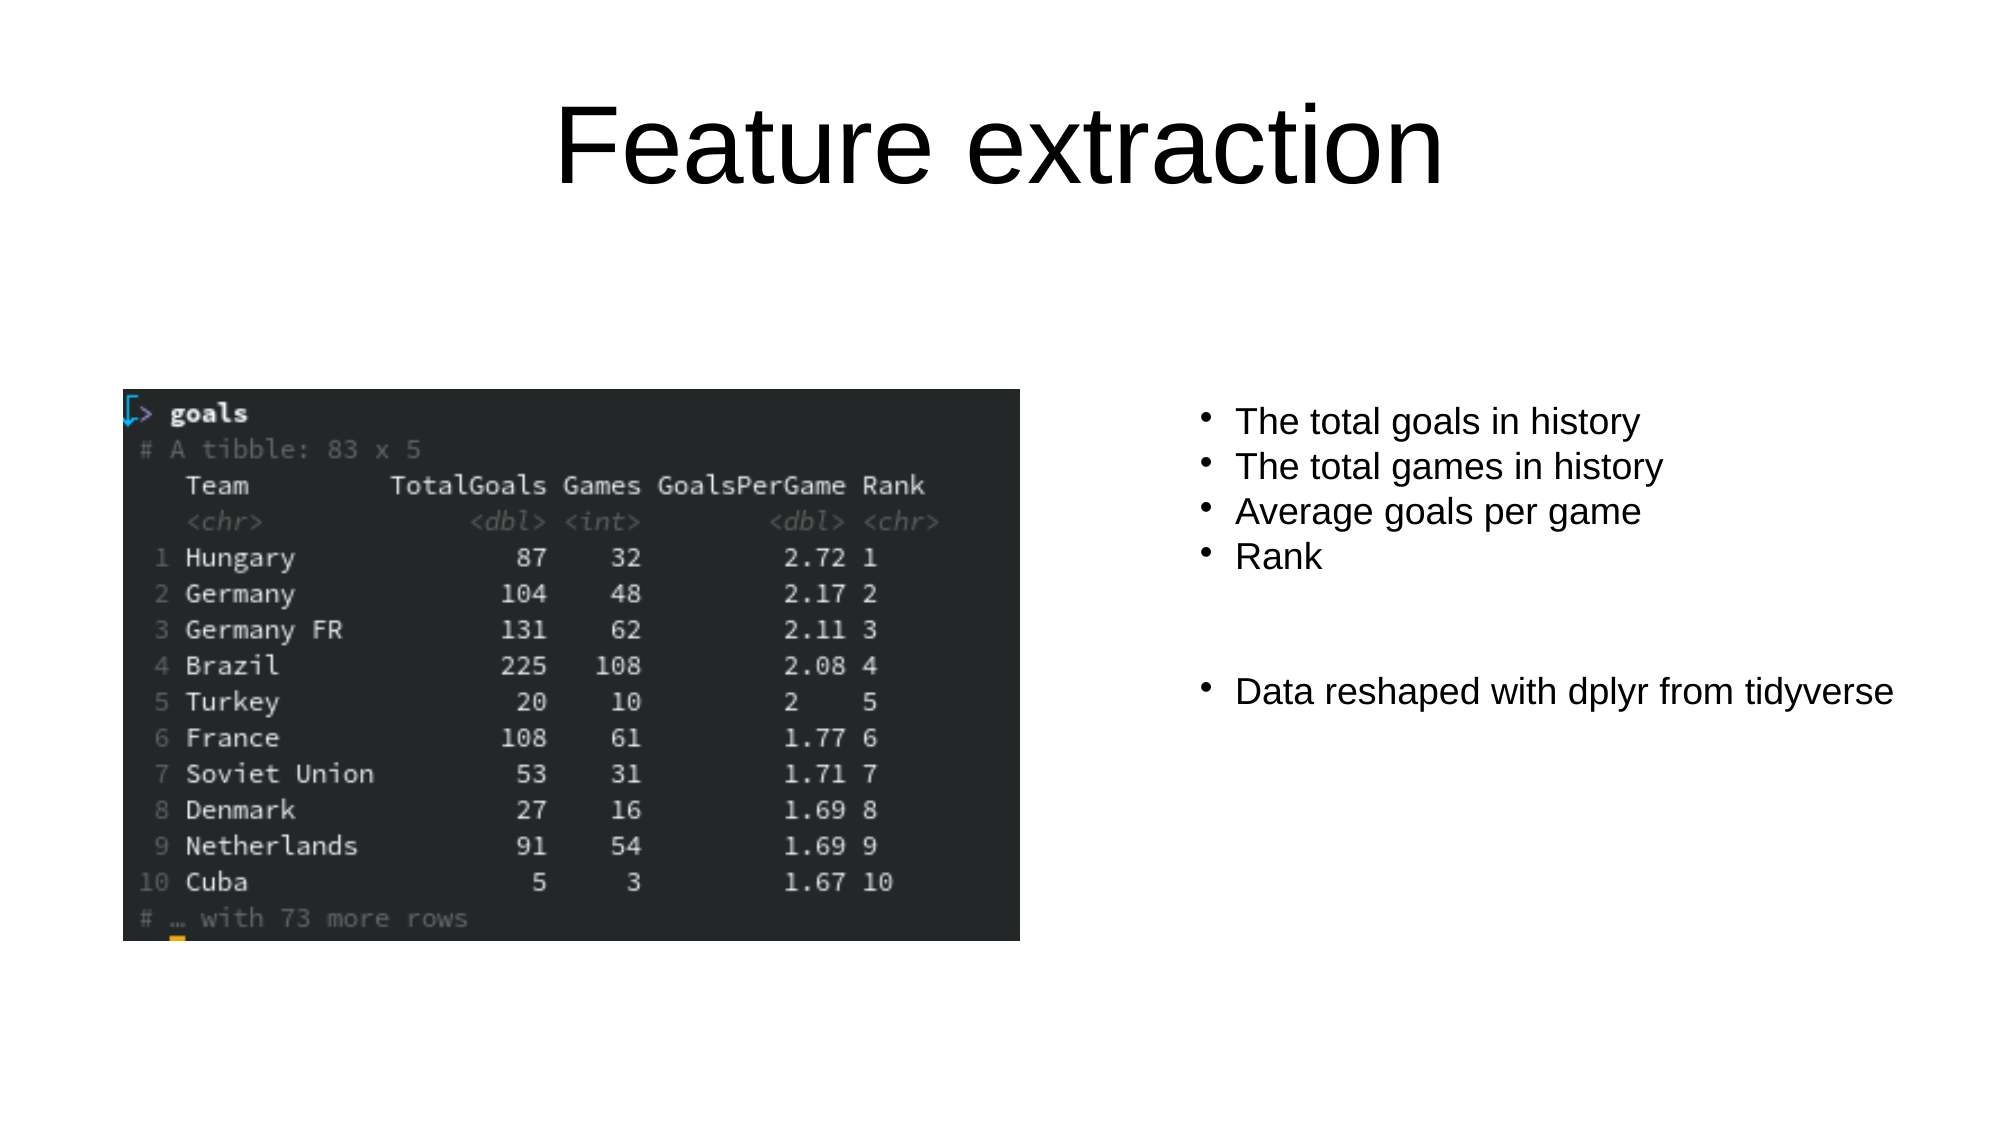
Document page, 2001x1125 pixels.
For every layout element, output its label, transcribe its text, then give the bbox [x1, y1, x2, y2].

picture [123, 389, 1021, 941]
text_box Feature extraction [99, 72, 1900, 206]
text_box The total goals in history The total games in history Average goals per game Rank Data reshaped with dplyr from tidyverse [1184, 389, 1935, 720]
